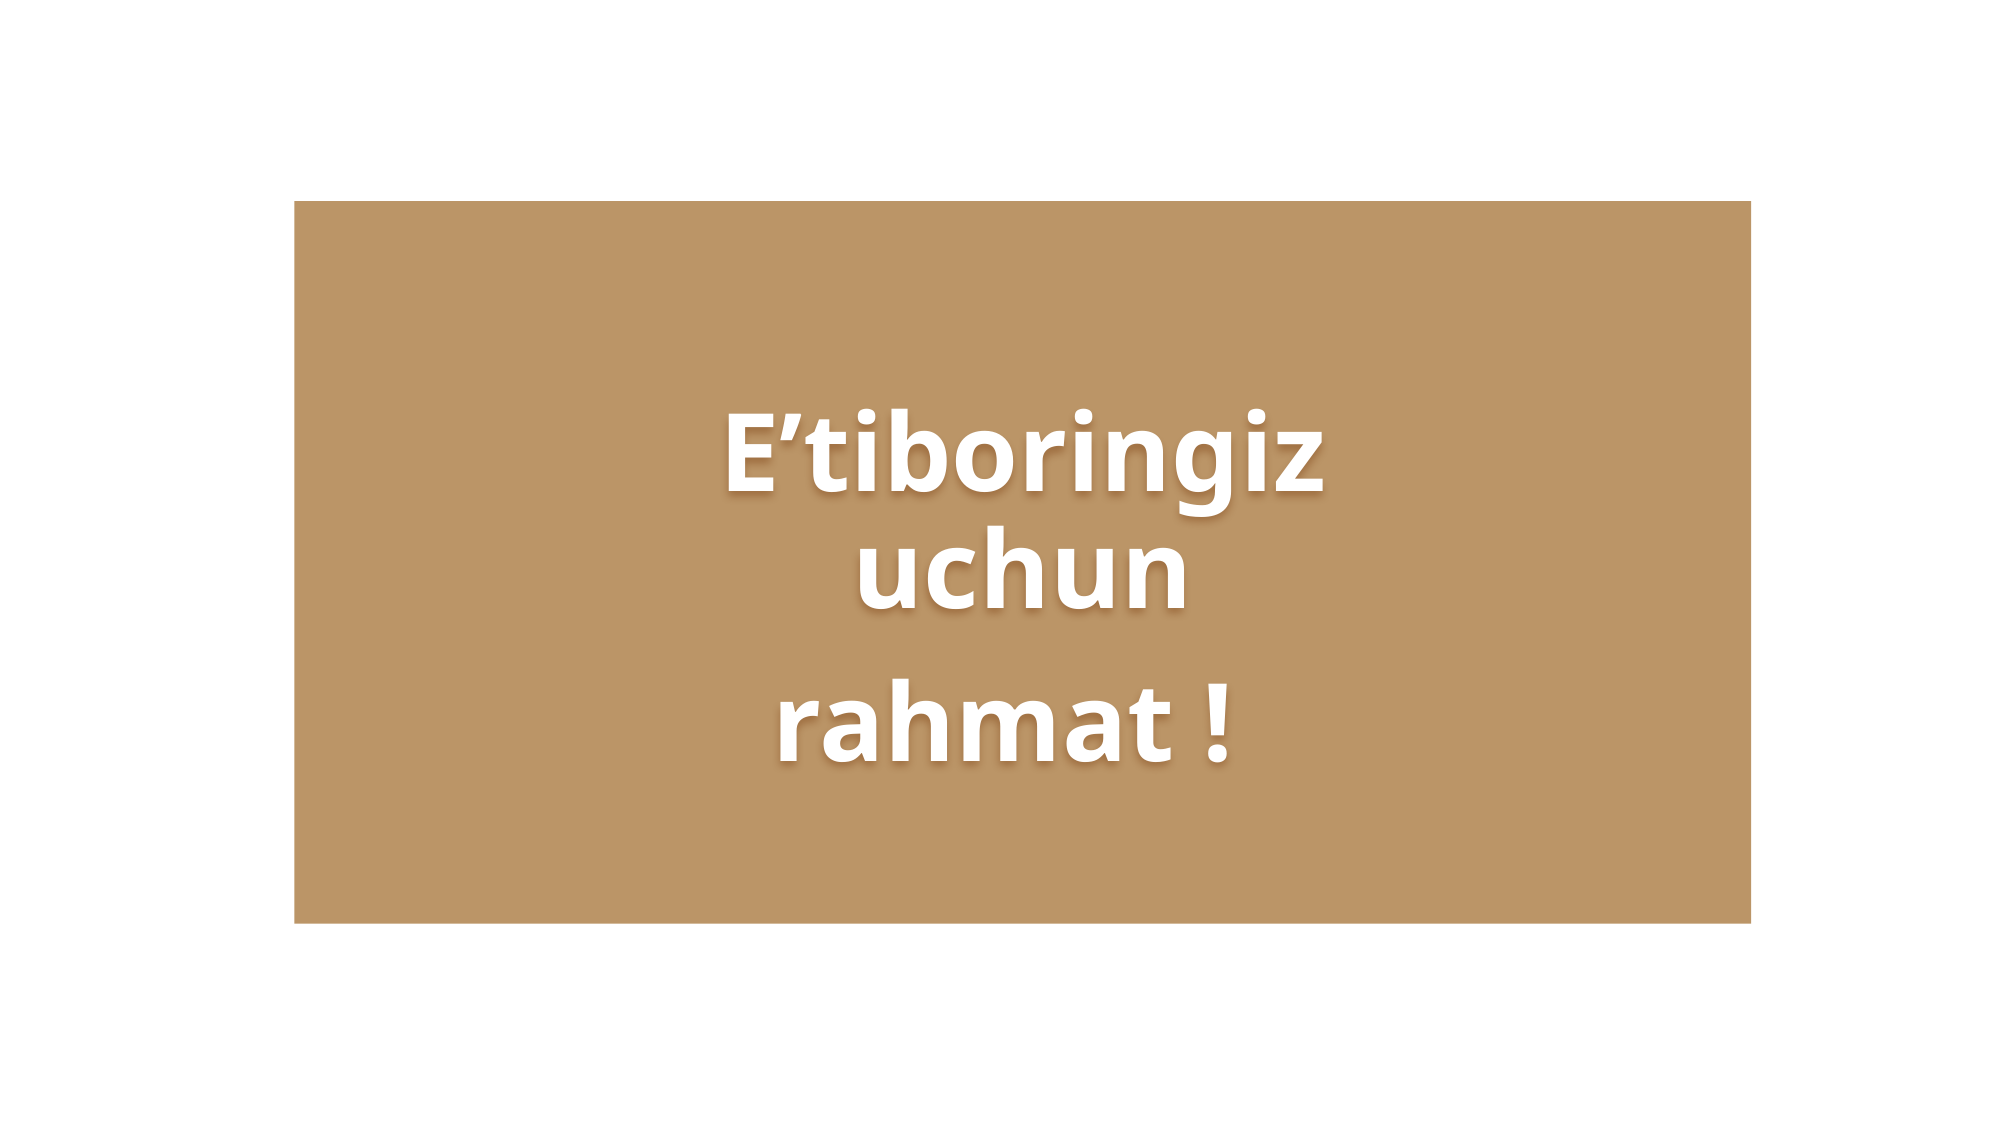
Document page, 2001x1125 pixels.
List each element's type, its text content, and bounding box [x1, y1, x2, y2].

text_box [293, 200, 1752, 925]
text_box E’tiboringiz uchun rahmat ! [659, 390, 1387, 579]
